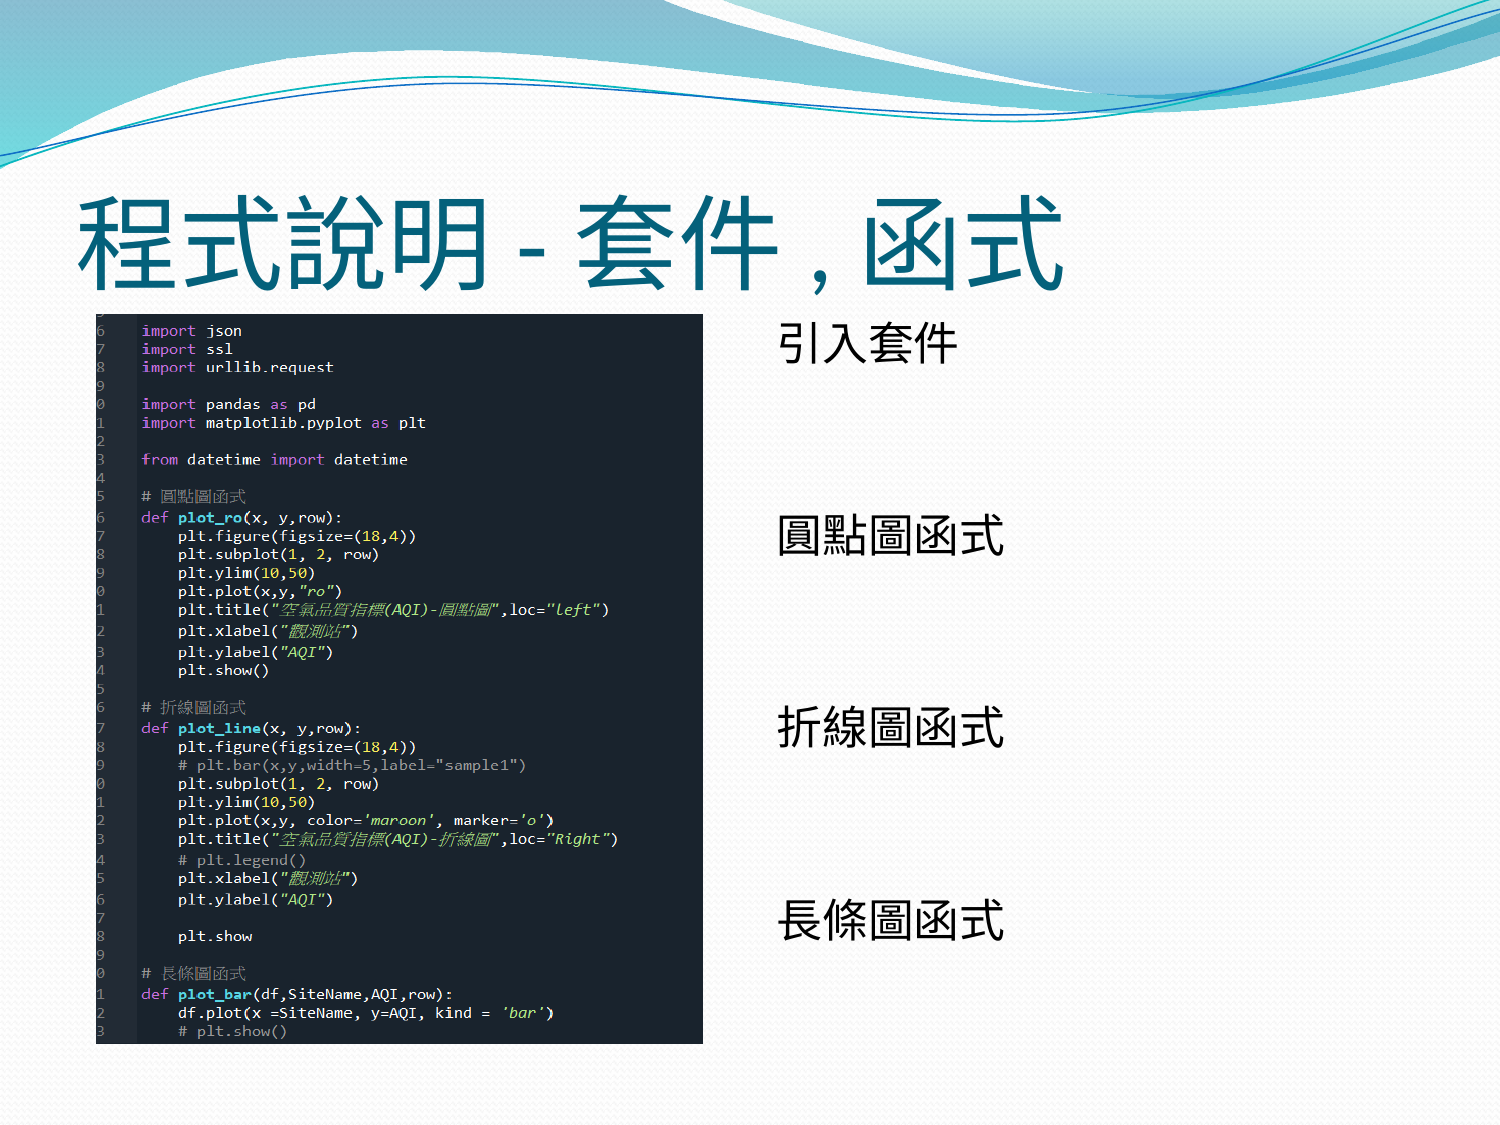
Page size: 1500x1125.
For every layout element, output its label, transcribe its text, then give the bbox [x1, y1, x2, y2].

list 引入套件 圓點圖函式 折線圖函式 長條圖函式 [761, 314, 1425, 1044]
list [95, 314, 703, 1044]
title 程式說明-套件,函式 [75, 115, 1425, 303]
